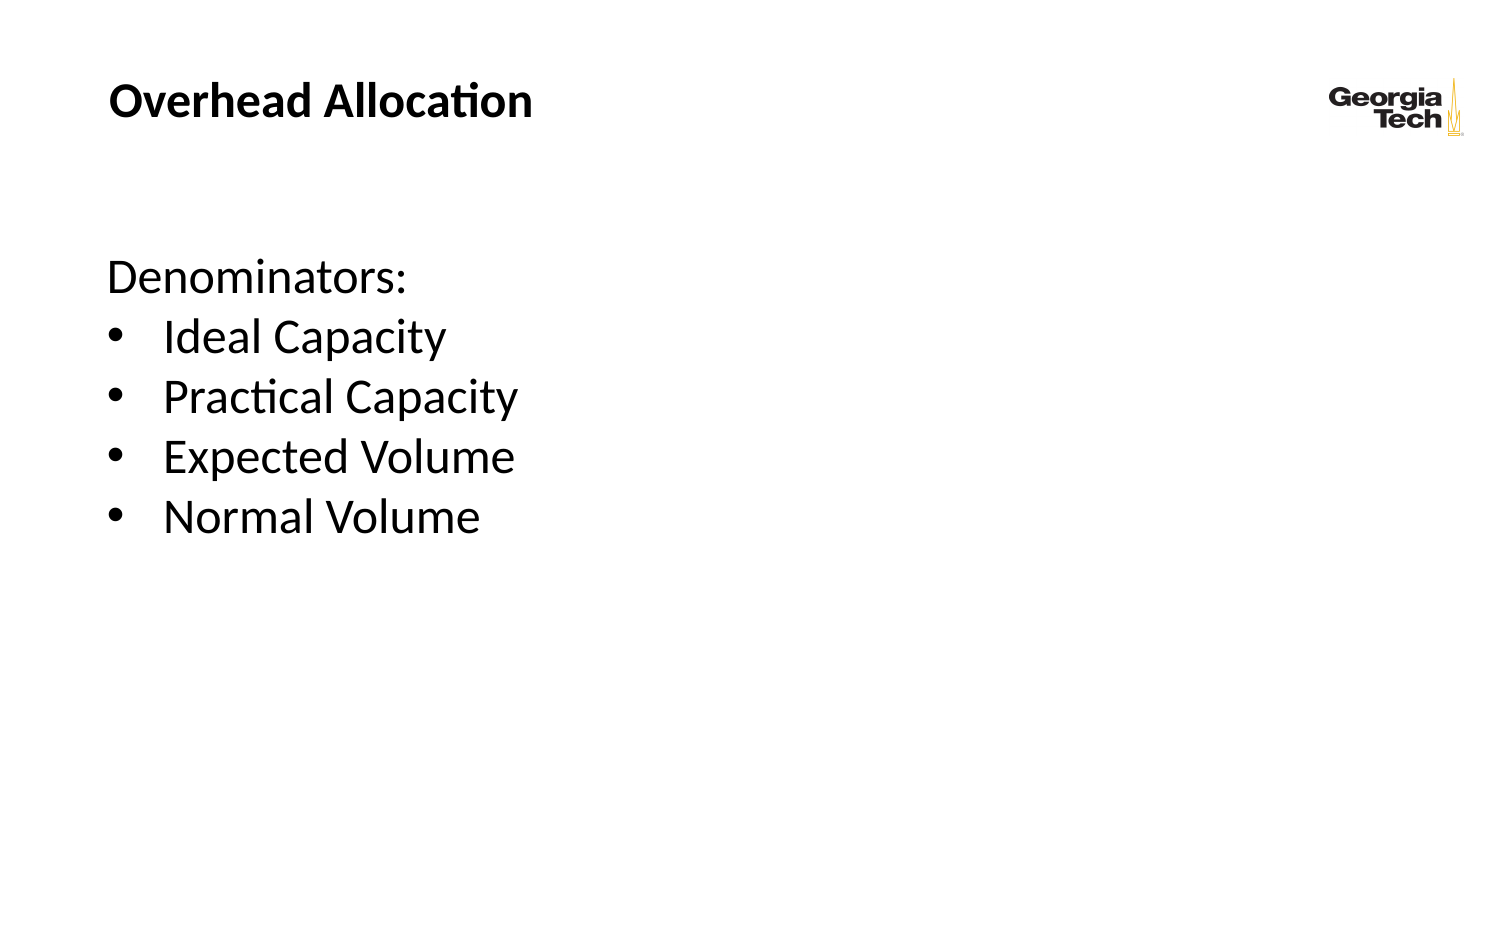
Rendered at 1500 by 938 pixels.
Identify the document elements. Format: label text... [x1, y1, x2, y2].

text_box Denominators: Ideal Capacity Practical Capacity Expected Volume Normal Volume [92, 236, 1480, 639]
picture [1328, 78, 1465, 136]
text_box Overhead Allocation [94, 60, 549, 135]
